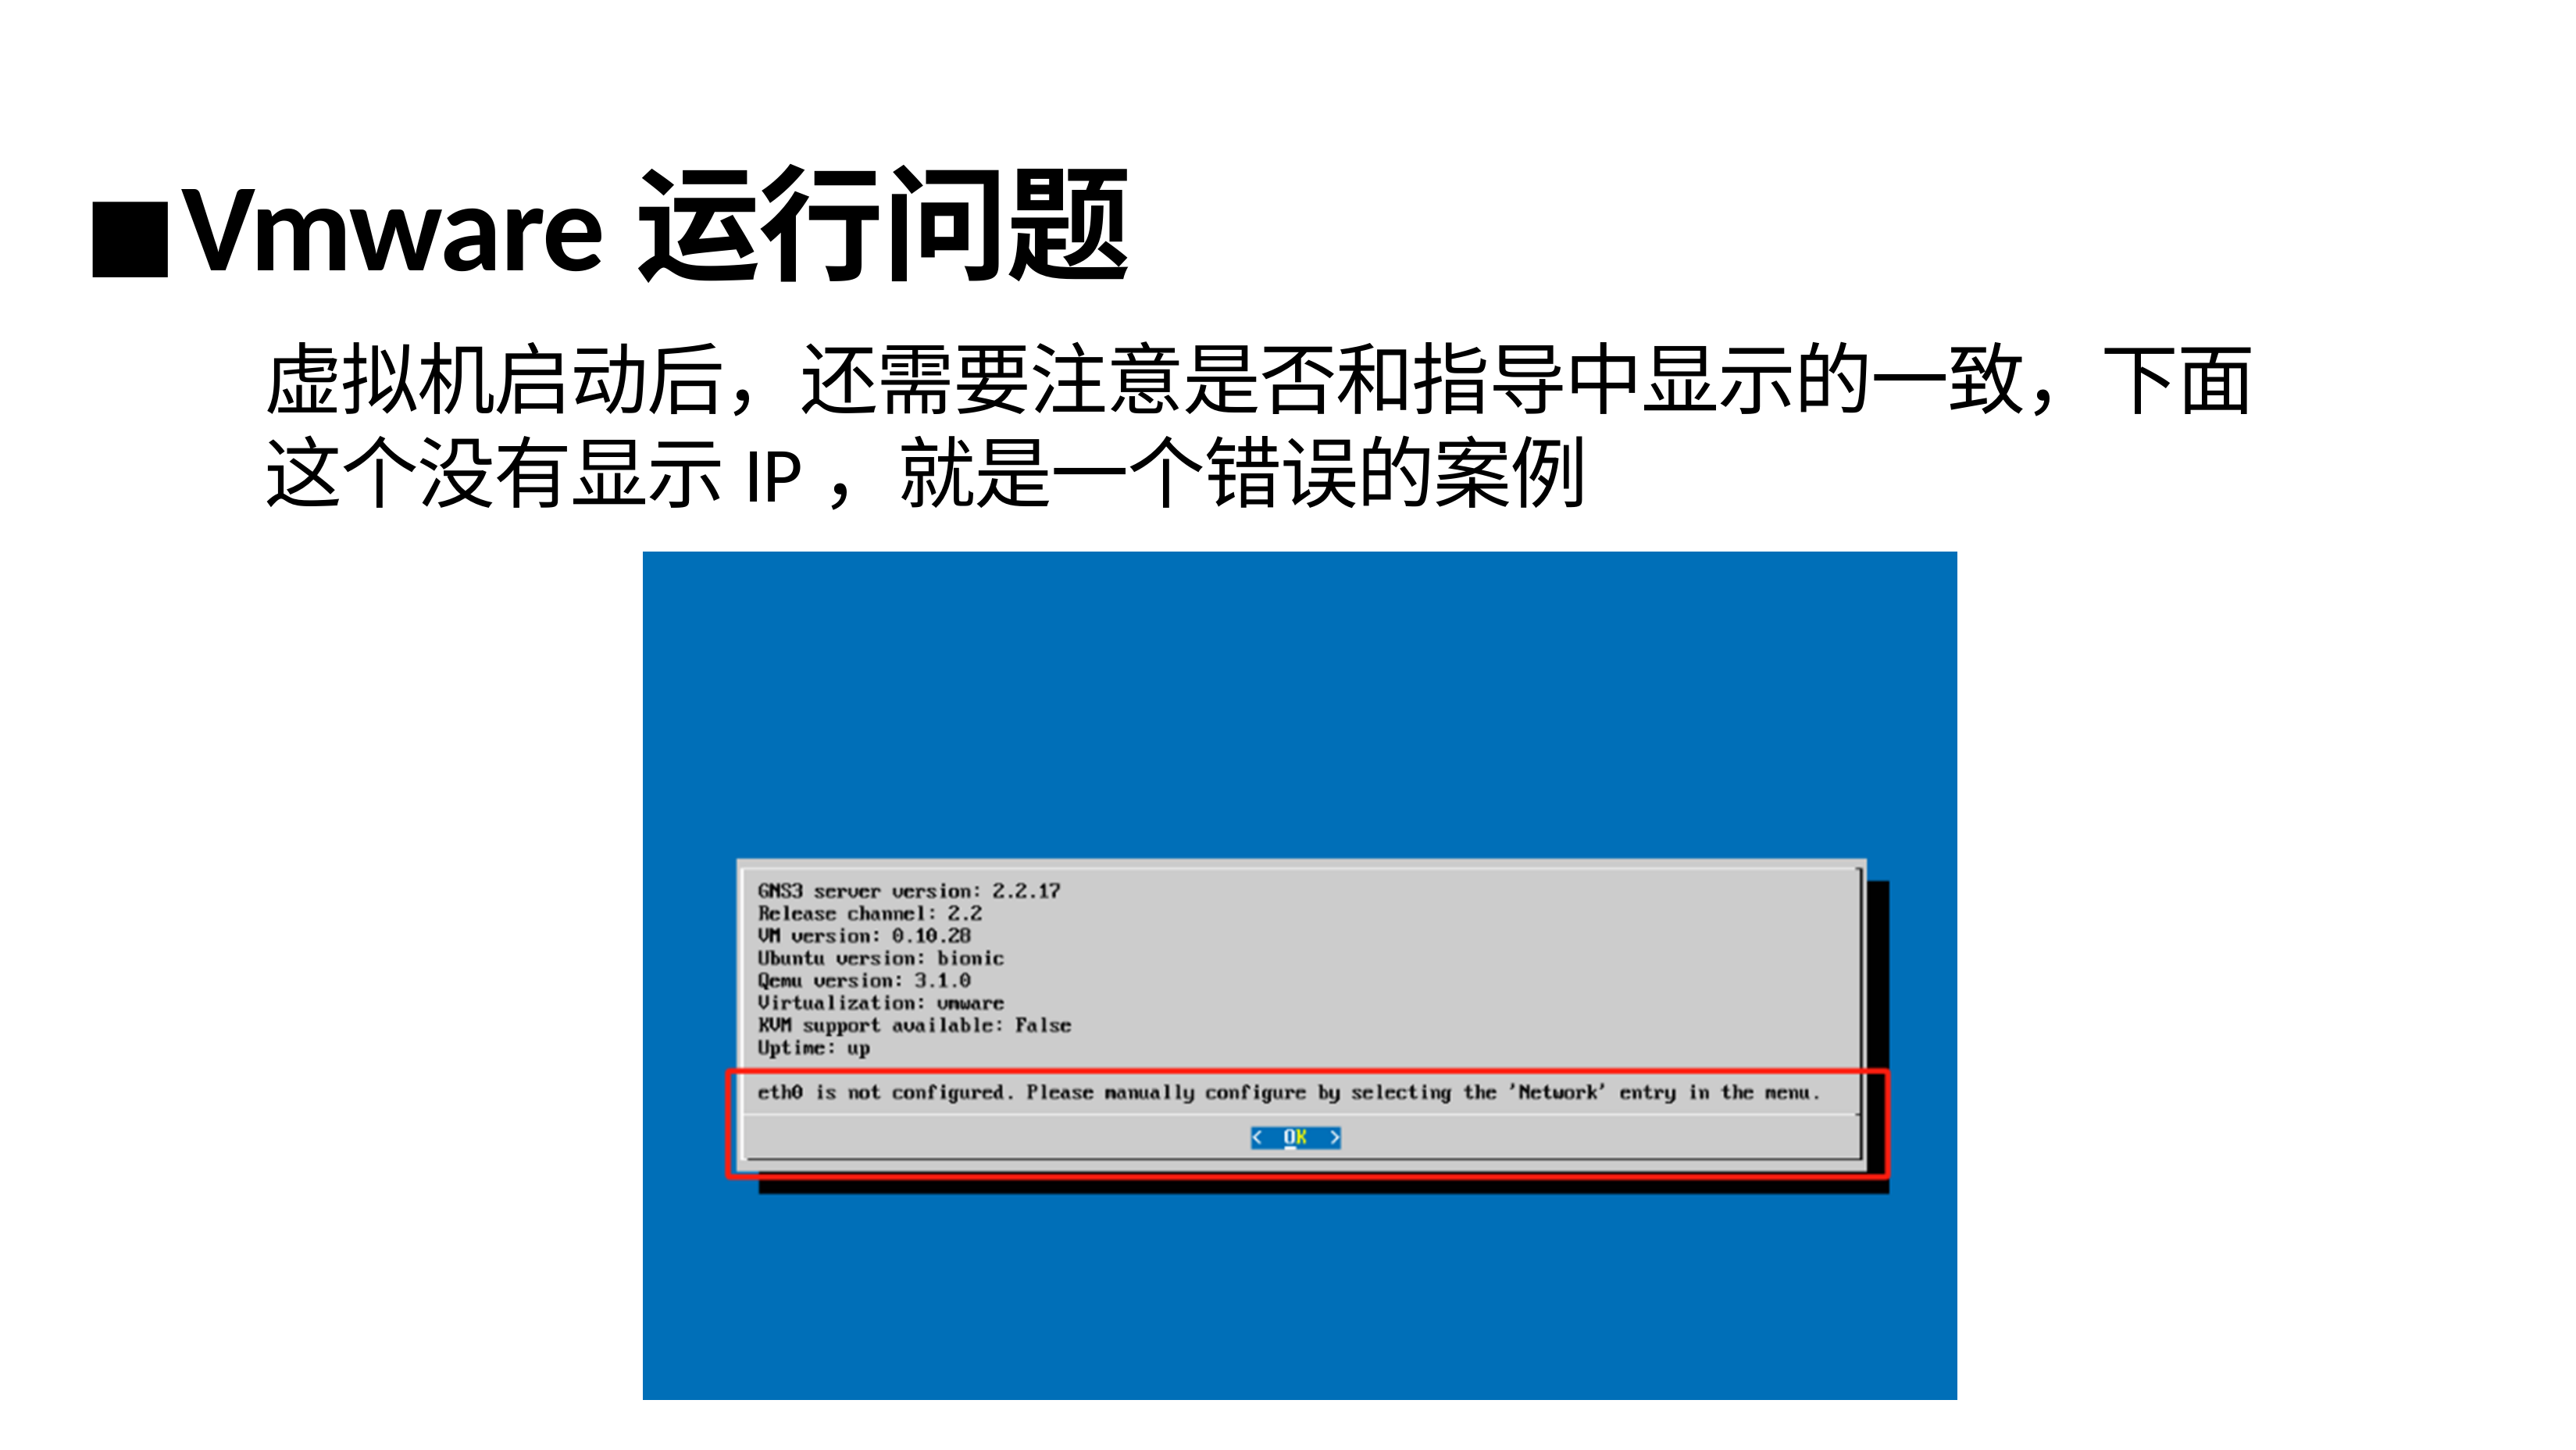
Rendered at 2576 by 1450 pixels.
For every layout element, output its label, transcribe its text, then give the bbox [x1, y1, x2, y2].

text_box 虚拟机启动后，还需要注意是否和指导中显示的一致，下面这个没有显示IP，就是一个错误的案例 [252, 324, 2294, 523]
text_box Vmware运行问题 [77, 138, 1318, 296]
picture [643, 552, 1957, 1400]
